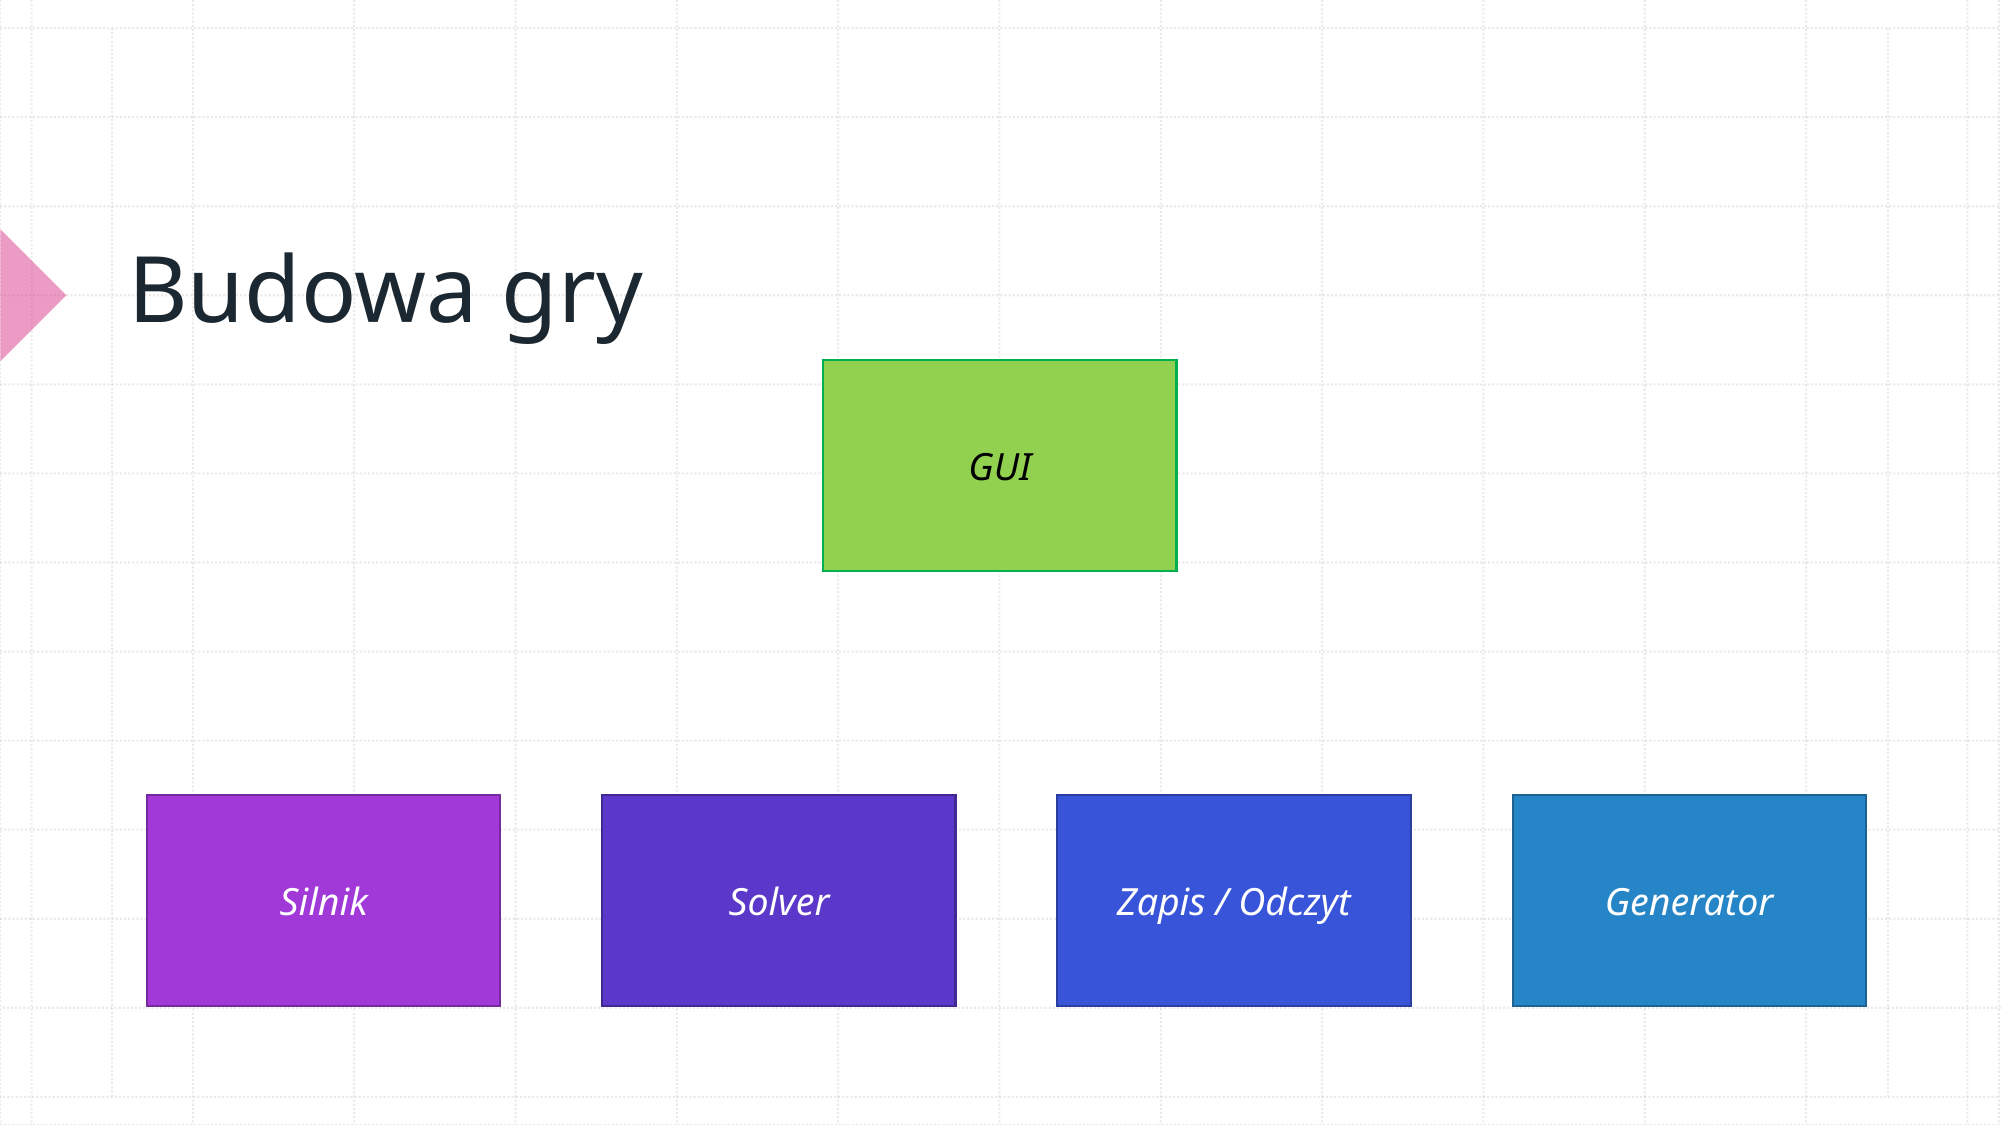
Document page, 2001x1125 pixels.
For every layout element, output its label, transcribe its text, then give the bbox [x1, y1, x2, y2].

text_box Solver [601, 794, 957, 1007]
text_box GUI [822, 359, 1178, 572]
text_box Silnik [146, 794, 501, 1007]
title Budowa gry [113, 118, 1836, 349]
text_box Generator [1512, 794, 1867, 1007]
text_box Zapis / Odczyt [1056, 794, 1412, 1007]
